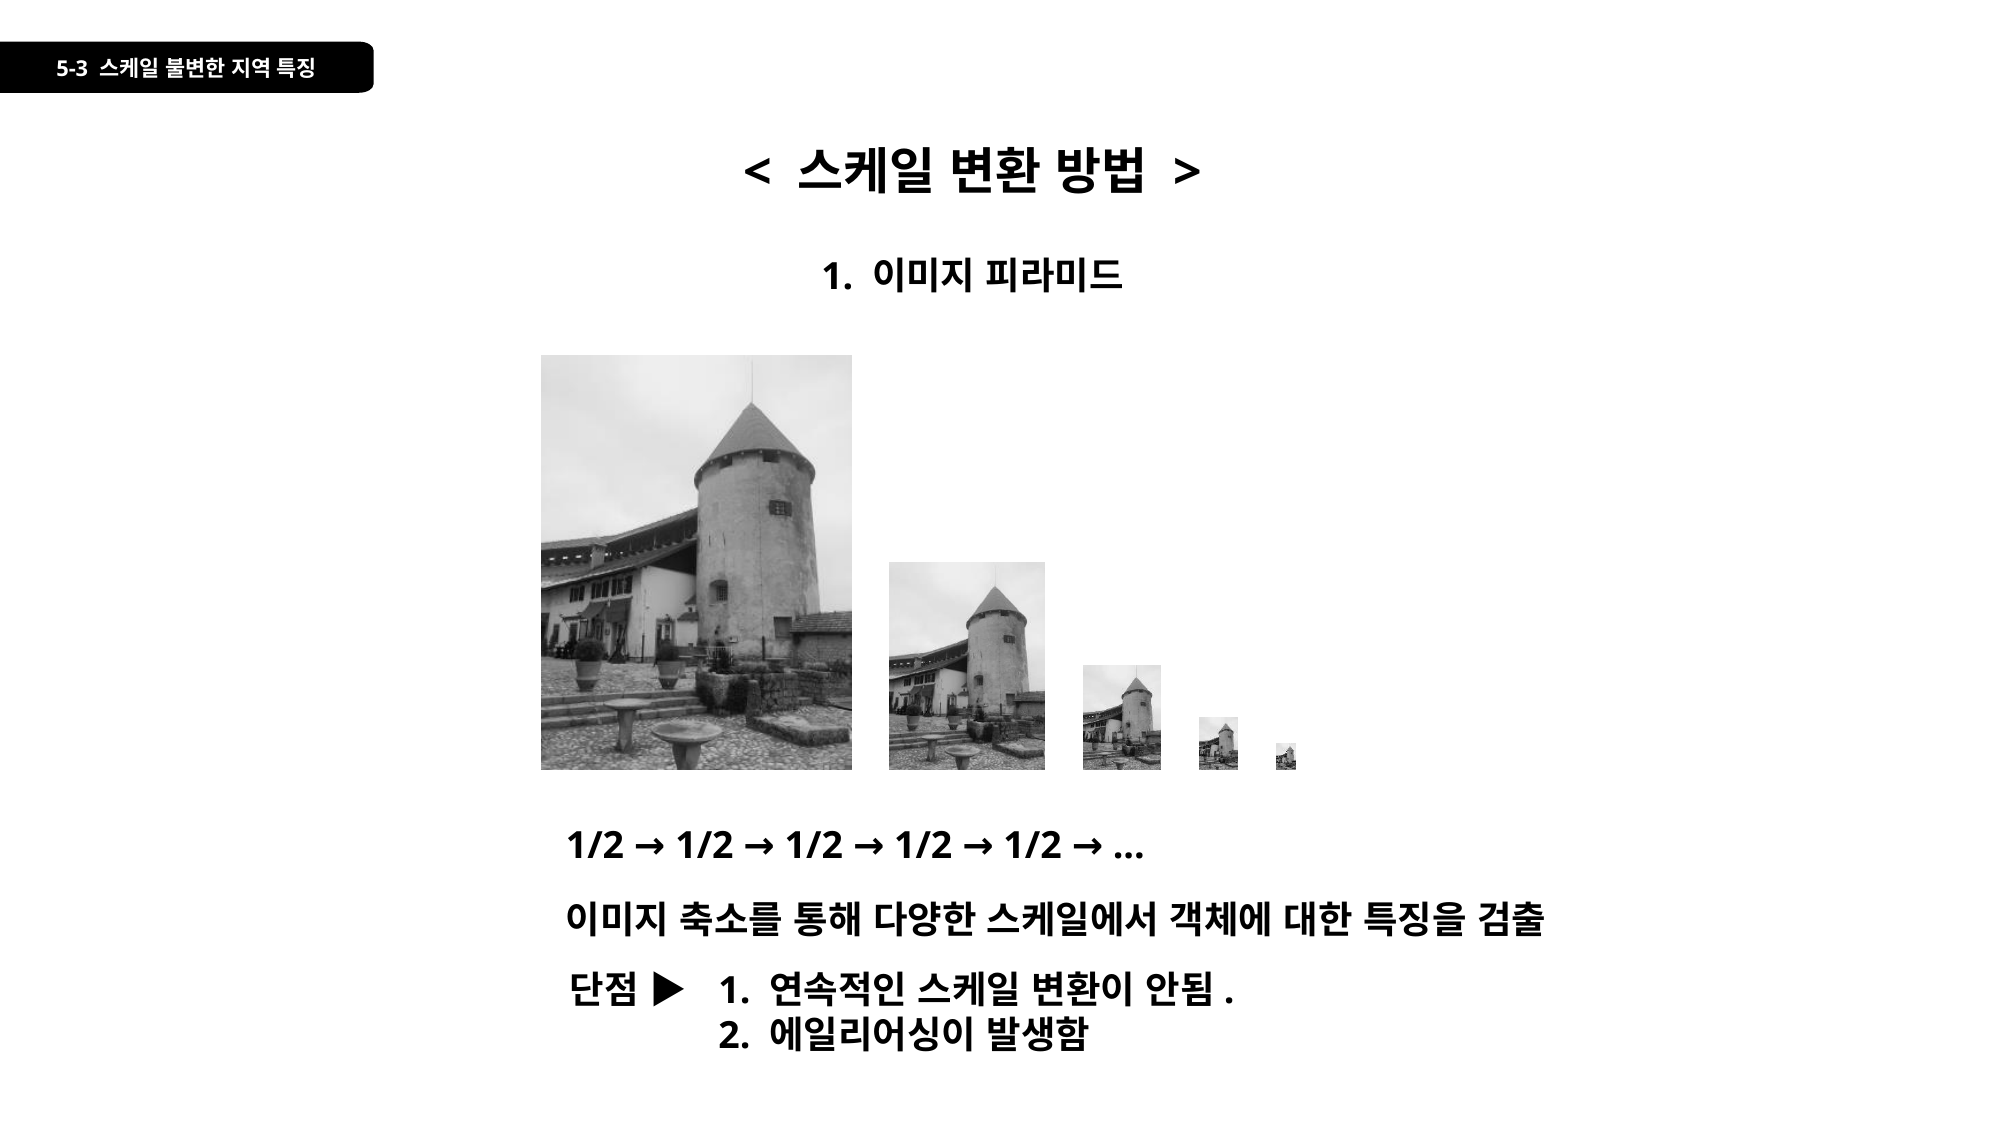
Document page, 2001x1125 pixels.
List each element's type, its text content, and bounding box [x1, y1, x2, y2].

picture [1276, 743, 1296, 770]
text_box 1. 이미지 피라미드 [806, 244, 1139, 305]
text_box 단점 ▶ [554, 958, 756, 1019]
text_box 1/2 → 1/2 → 1/2 → 1/2 → 1/2 → ... [551, 813, 1604, 874]
picture [889, 562, 1045, 770]
text_box 1. 연속적인 스케일 변환이 안됨. 2. 에일리어싱이 발생함 [703, 958, 1548, 1064]
picture [1083, 665, 1161, 770]
picture [541, 355, 852, 770]
text_box < 스케일 변환 방법 > [556, 132, 1390, 207]
text_box 이미지 축소를 통해 다양한 스케일에서 객체에 대한 특징을 검출 [551, 888, 1818, 949]
text_box 5-3 스케일 불변한 지역 특징 [0, 40, 375, 94]
picture [1198, 717, 1238, 770]
